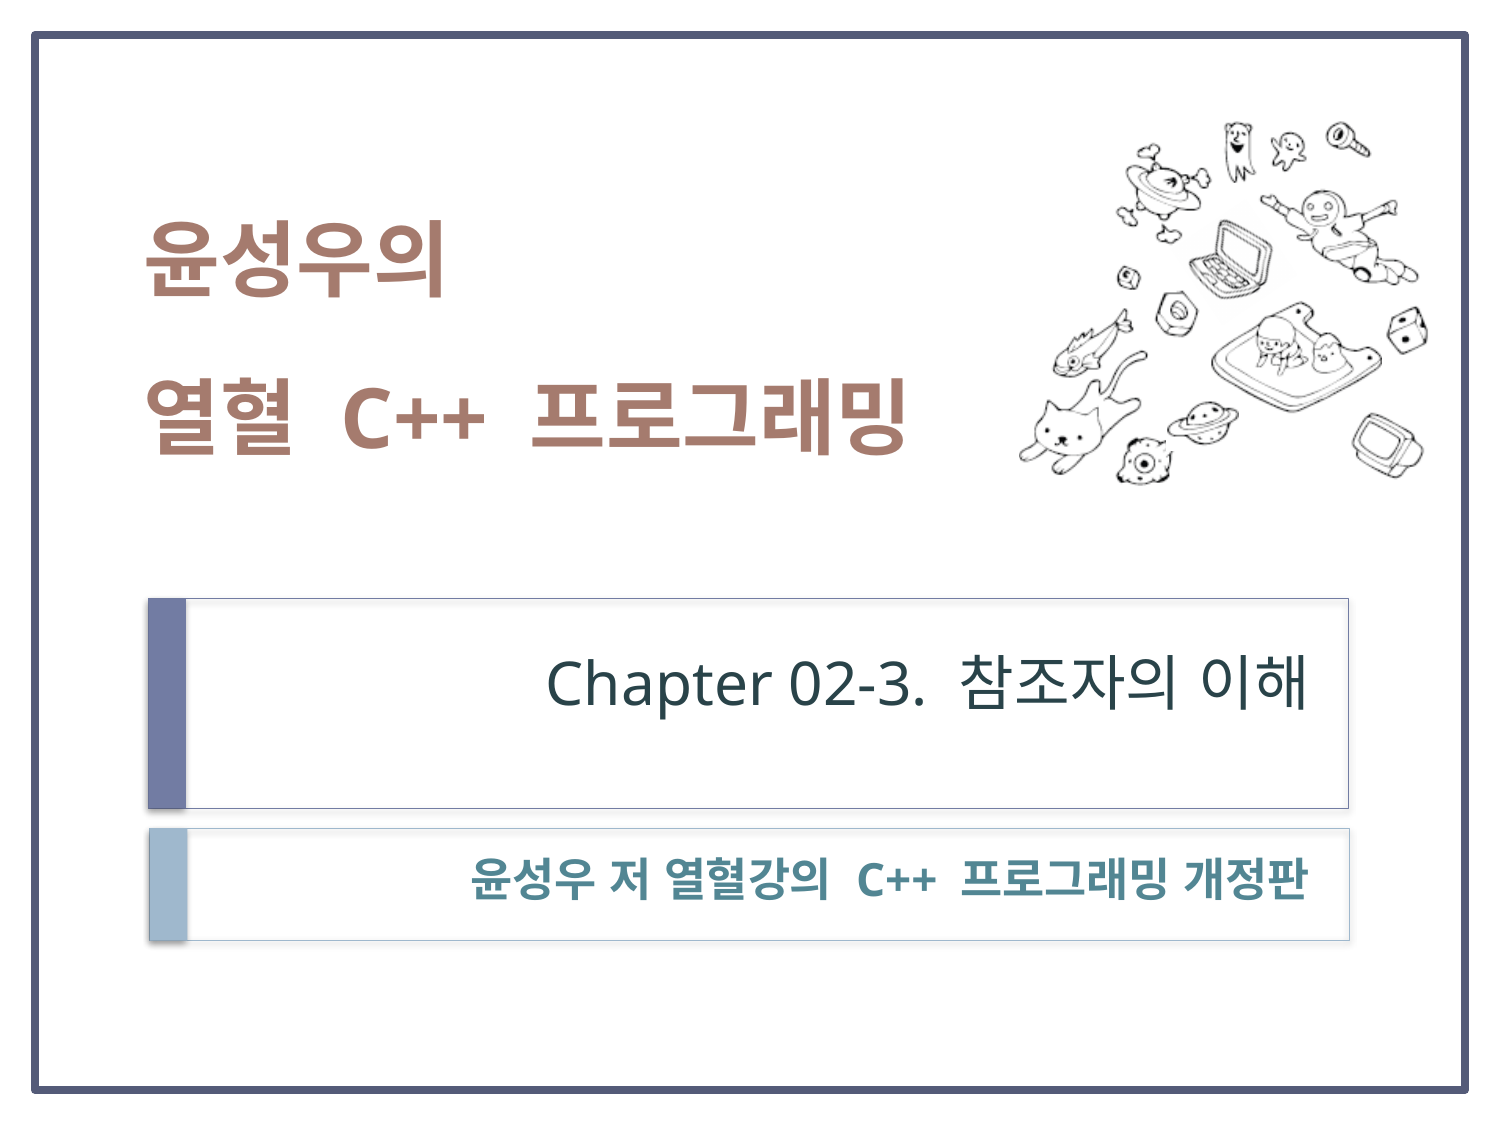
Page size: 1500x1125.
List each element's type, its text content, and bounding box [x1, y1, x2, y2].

text_box 윤성우의 열혈 C++ 프로그래밍 [128, 199, 1067, 473]
text_box [34, 34, 1466, 1091]
picture [1019, 116, 1437, 509]
picture [1323, 116, 1378, 162]
